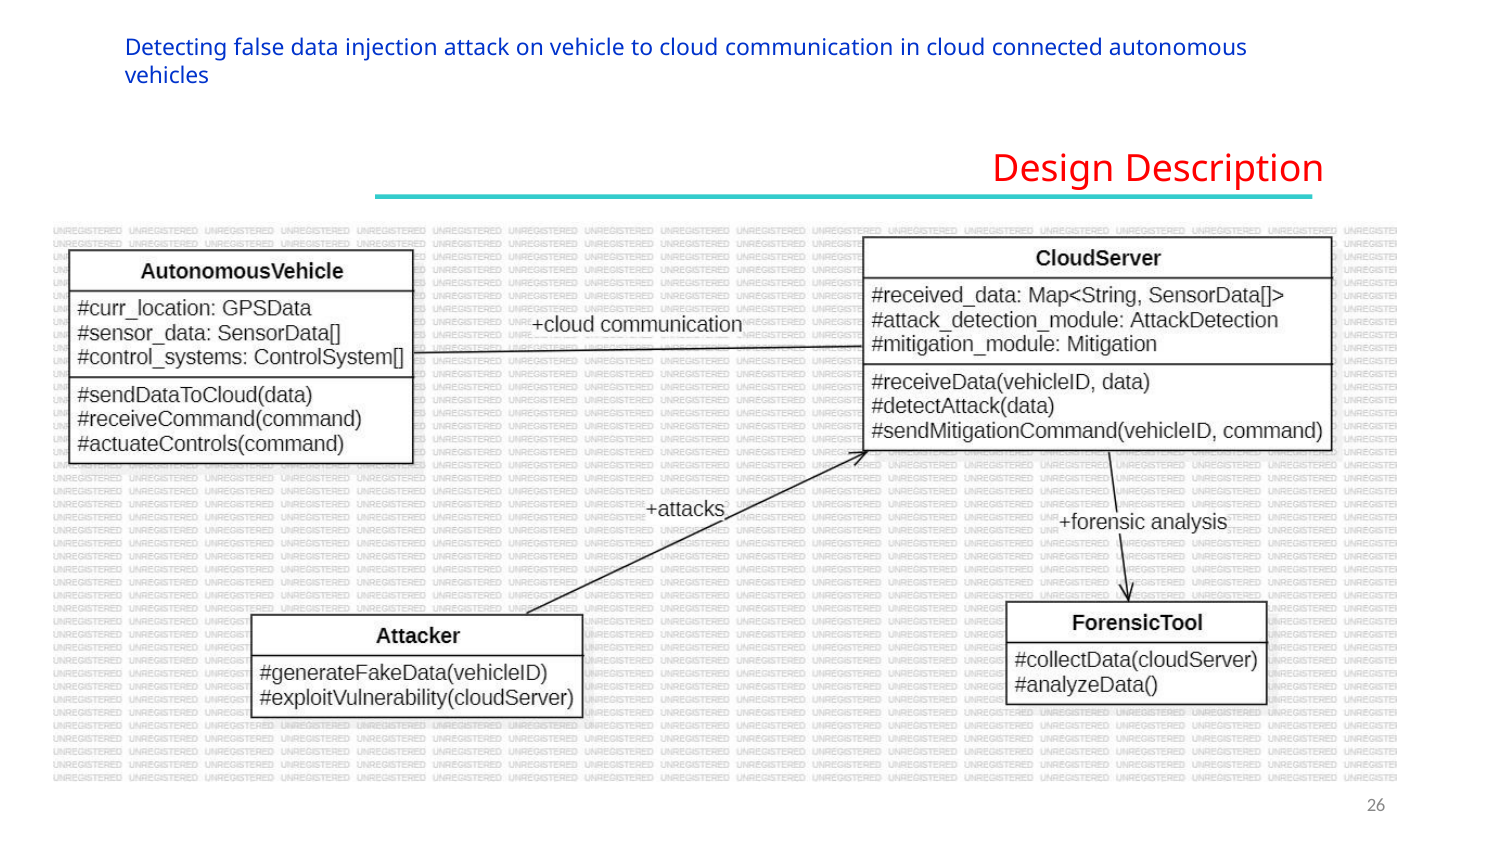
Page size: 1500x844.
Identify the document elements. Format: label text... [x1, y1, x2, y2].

picture [53, 221, 1398, 783]
slide_number 26 [1364, 795, 1395, 844]
text_box Detecting false data injection attack on vehicle to cloud communication in cloud connected autonomous vehicles [122, 30, 1295, 88]
title Design Description [124, 109, 1376, 220]
